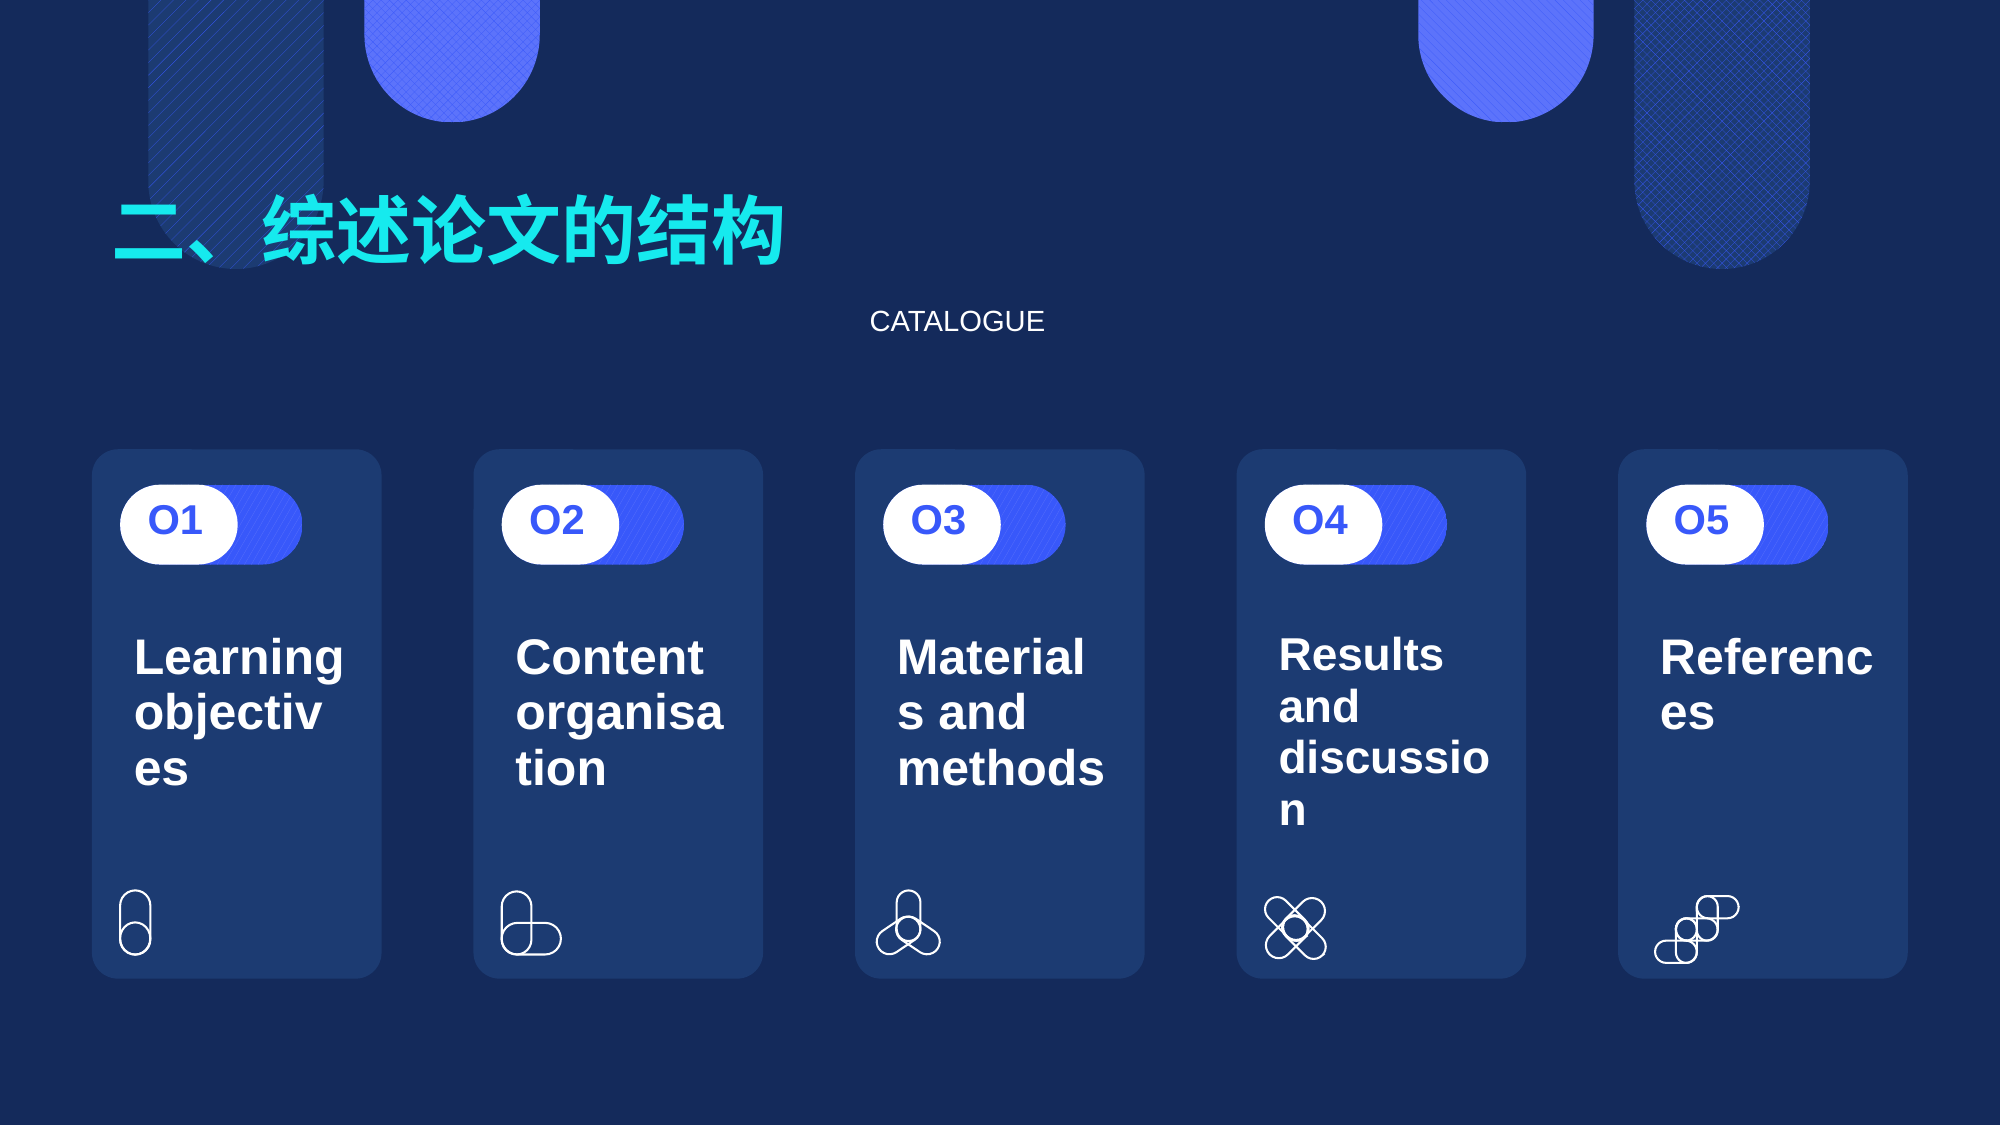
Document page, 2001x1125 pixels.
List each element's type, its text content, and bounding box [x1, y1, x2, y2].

text_box [119, 889, 152, 935]
text_box O2 [514, 489, 608, 554]
text_box [882, 494, 1002, 566]
text_box Results and discussion [1263, 621, 1510, 843]
text_box O4 [1277, 489, 1371, 554]
text_box [902, 483, 982, 489]
text_box [1712, 895, 1740, 920]
text_box [1674, 917, 1698, 942]
text_box [1695, 895, 1719, 925]
text_box [967, 483, 1067, 566]
text_box [521, 483, 600, 489]
text_box [1263, 896, 1308, 934]
text_box O5 [1658, 489, 1753, 554]
text_box [1665, 483, 1745, 489]
text_box [521, 921, 562, 956]
text_box [1281, 914, 1309, 942]
text_box [90, 448, 383, 980]
text_box [119, 921, 152, 956]
text_box [1348, 483, 1449, 566]
text_box [1691, 917, 1719, 942]
text_box [1235, 448, 1528, 980]
text_box References [1645, 621, 1891, 843]
text_box Content organisation [500, 621, 746, 843]
text_box [585, 483, 686, 566]
text_box catalogue [854, 292, 1149, 341]
text_box [875, 921, 915, 956]
text_box [500, 890, 533, 956]
text_box O3 [895, 489, 990, 554]
text_box [139, 483, 218, 489]
text_box 二、综述论文的结构 [91, 107, 807, 331]
text_box [500, 494, 621, 566]
text_box [853, 448, 1146, 980]
text_box [1264, 928, 1296, 960]
text_box [895, 889, 922, 943]
text_box Learning objectives [118, 621, 365, 843]
text_box [908, 921, 941, 956]
text_box [119, 494, 239, 566]
text_box [1674, 931, 1698, 964]
text_box [1295, 896, 1327, 928]
text_box [1654, 939, 1681, 964]
text_box [1263, 494, 1384, 566]
text_box [472, 448, 765, 980]
text_box [1288, 923, 1327, 960]
text_box [1730, 483, 1830, 566]
text_box [1645, 495, 1765, 566]
text_box [1617, 448, 1909, 980]
text_box [1284, 483, 1363, 489]
text_box O1 [132, 489, 227, 554]
text_box [204, 483, 304, 566]
text_box Materials and methods [882, 621, 1128, 843]
